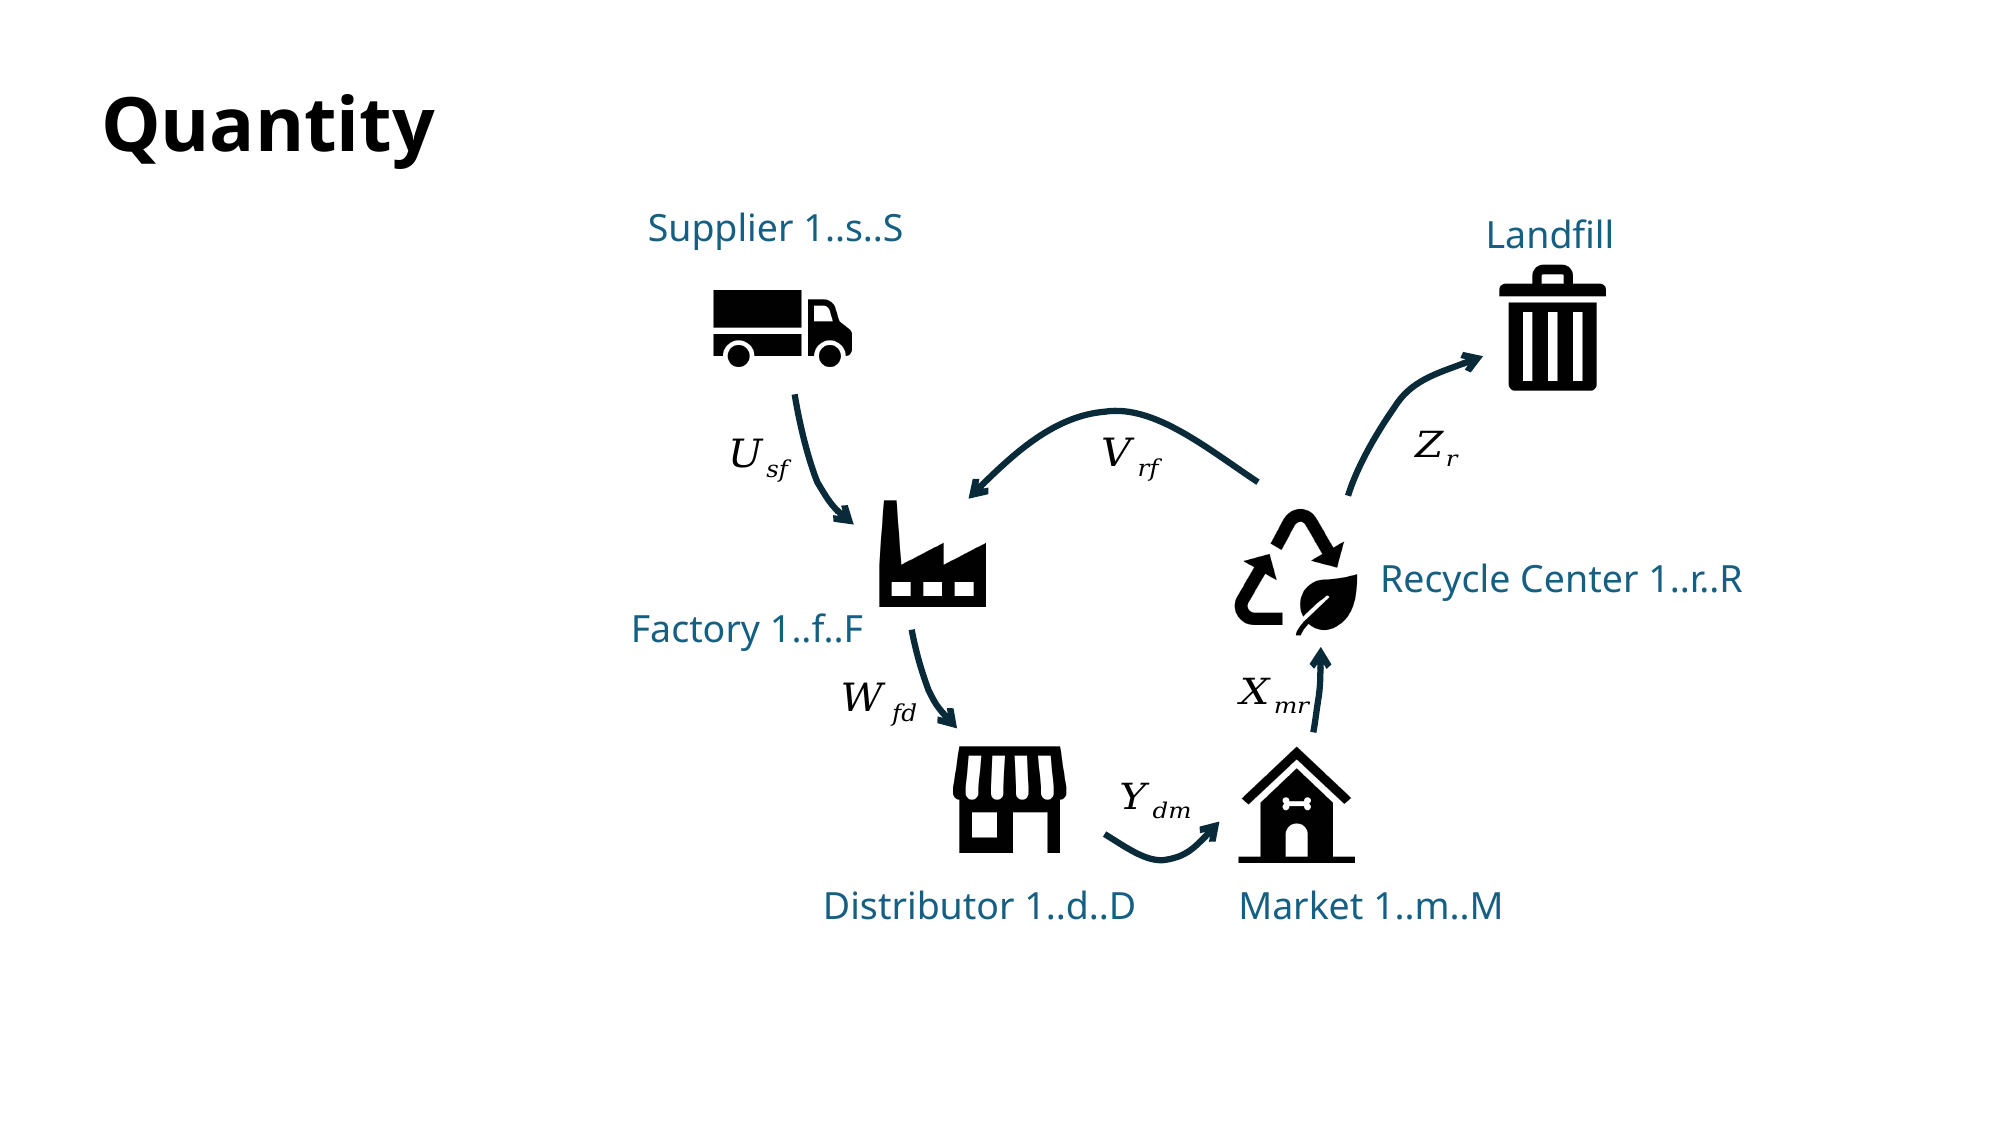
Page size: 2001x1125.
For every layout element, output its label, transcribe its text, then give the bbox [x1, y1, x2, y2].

text_box Quantity [86, 69, 451, 175]
picture [856, 477, 1008, 629]
text_box [1103, 821, 1220, 862]
text_box [1346, 353, 1476, 496]
text_box [794, 403, 854, 525]
picture [1476, 251, 1628, 403]
picture [1220, 729, 1372, 881]
picture [1220, 496, 1372, 648]
text_box [987, 409, 1259, 497]
picture [706, 251, 858, 403]
text_box Recycle Center 1..r..R [1372, 547, 1758, 607]
text_box Supplier 1..s..S [633, 196, 919, 257]
text_box Market 1..m..M [1223, 874, 1519, 935]
text_box Factory 1..f..F [616, 598, 878, 658]
text_box Distributor 1..d..D [808, 874, 1152, 935]
text_box [910, 629, 956, 723]
picture [933, 723, 1085, 875]
text_box Landfill [1470, 203, 1630, 264]
text_box [1312, 648, 1328, 729]
